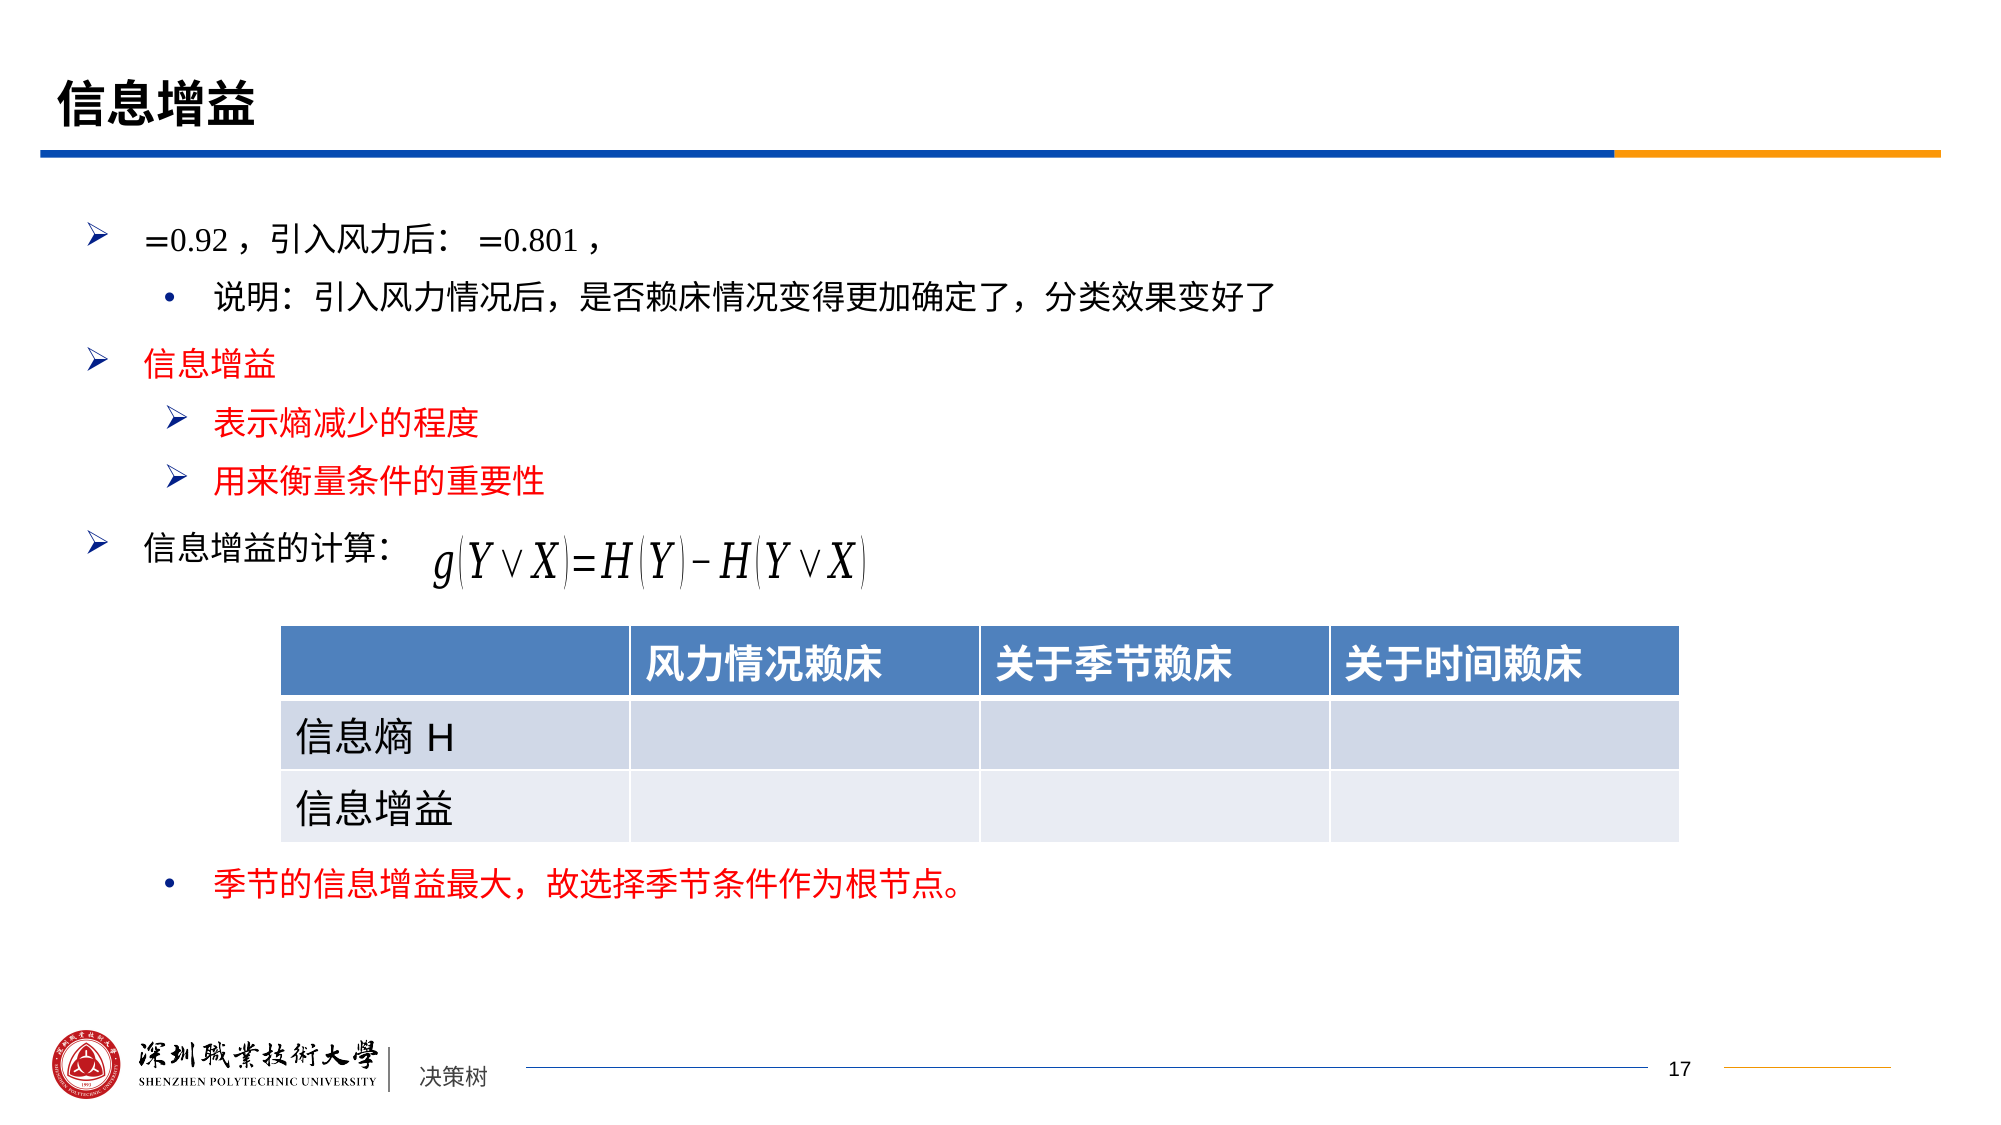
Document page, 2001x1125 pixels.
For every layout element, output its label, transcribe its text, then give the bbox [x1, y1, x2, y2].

title 信息增益 [41, 58, 1842, 146]
picture [51, 1029, 378, 1100]
